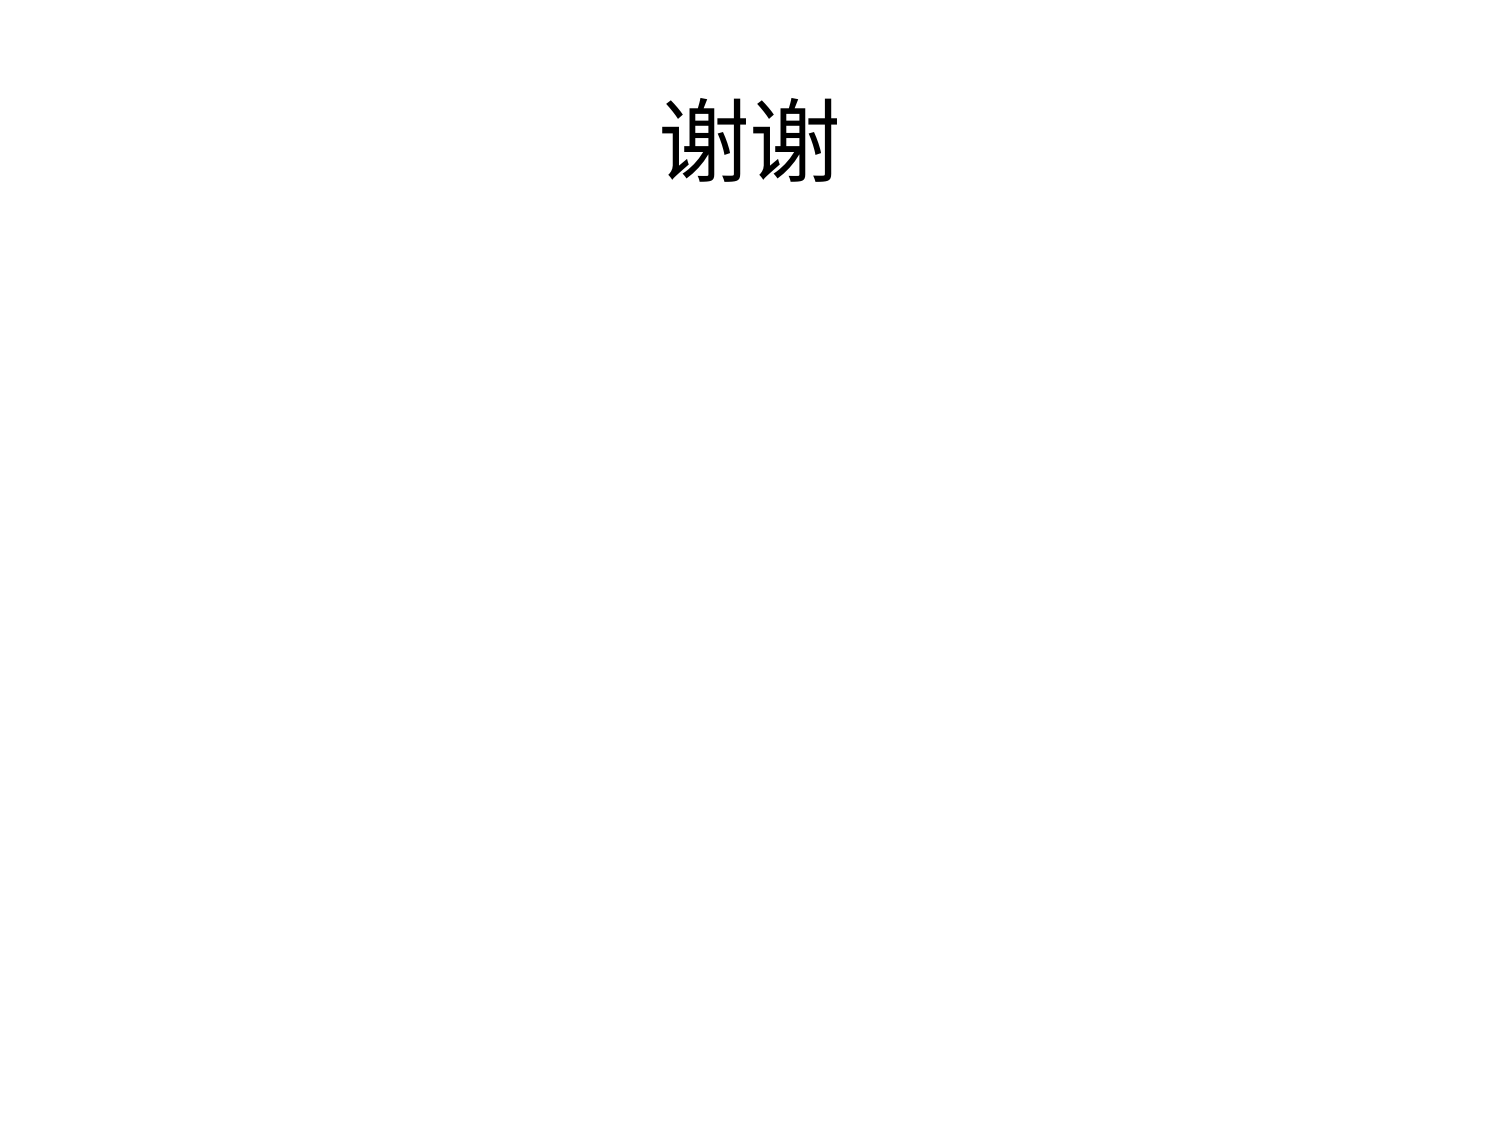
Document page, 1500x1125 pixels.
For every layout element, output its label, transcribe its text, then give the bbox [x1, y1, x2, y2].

title 谢谢 [75, 45, 1425, 233]
